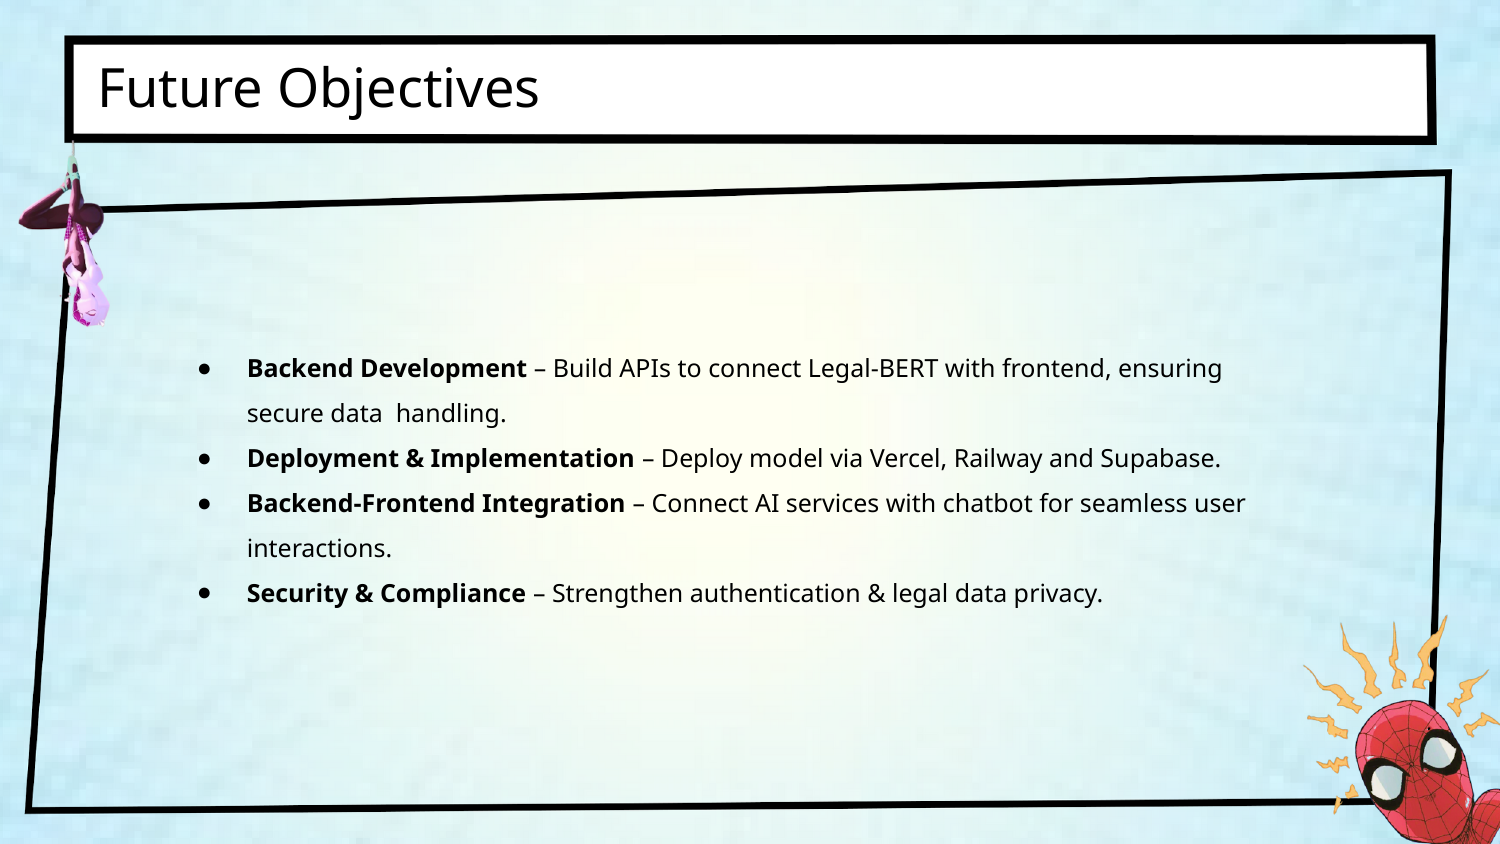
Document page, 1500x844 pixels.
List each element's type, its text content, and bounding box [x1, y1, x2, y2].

text_box Backend Development – Build APIs to connect Legal-BERT with frontend, ensuring secure data handling. Deployment & Implementation – Deploy model via Vercel, Railway and Supabase. Backend-Frontend Integration – Connect AI services with chatbot for seamless user interactions. Security & Compliance – Strengthen authentication & legal data privacy. [156, 252, 1302, 751]
text_box Future Objectives [82, 38, 1408, 107]
text_box [0, 0, 1500, 844]
